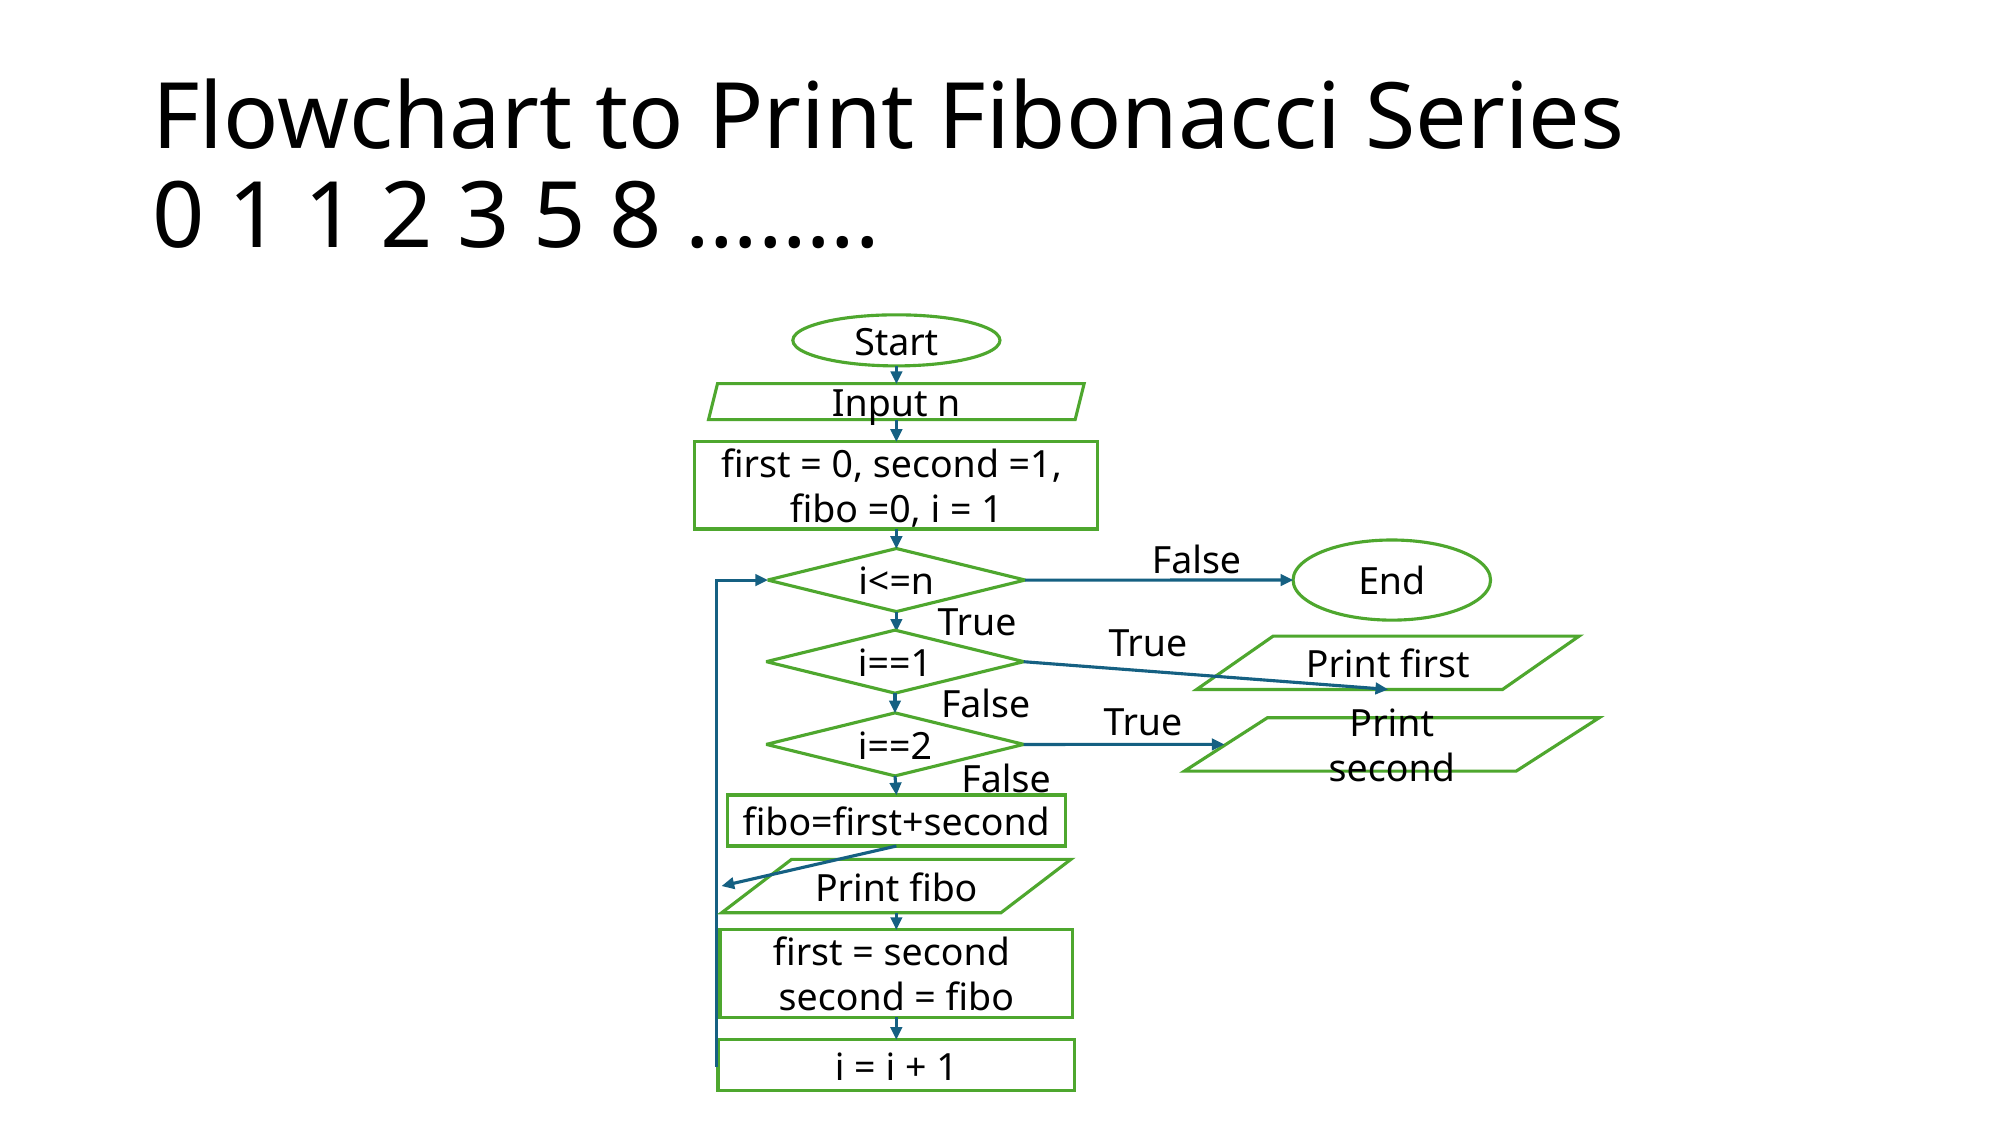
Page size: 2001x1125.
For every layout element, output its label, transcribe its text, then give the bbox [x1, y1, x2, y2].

text_box True [1088, 690, 1198, 743]
text_box False [946, 747, 1066, 808]
text_box False [1137, 529, 1257, 579]
text_box False [926, 672, 1046, 733]
text_box True [1088, 745, 1198, 750]
text_box Print second [1179, 716, 1605, 773]
text_box i==1 [769, 628, 1024, 695]
text_box first = second second = fibo [769, 928, 1074, 1019]
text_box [717, 579, 769, 1066]
text_box Start [791, 313, 1002, 368]
title Flowchart to Print Fibonacci Series 0 1 1 2 3 5 8 …….. [137, 59, 1863, 278]
text_box End [1291, 538, 1493, 622]
text_box i = i + 1 [716, 1038, 1076, 1092]
text_box first = 0, second =1, fibo =0, i = 1 [693, 440, 1099, 531]
text_box Input n [706, 382, 1087, 422]
text_box False [1137, 581, 1257, 589]
text_box True [1093, 664, 1203, 672]
text_box i==2 [769, 711, 1023, 778]
text_box Print first [1216, 634, 1585, 692]
text_box True [1093, 611, 1203, 661]
text_box fibo=first+second [769, 793, 1067, 848]
text_box i<=n [767, 547, 1025, 613]
text_box Print fibo [769, 857, 1076, 915]
text_box Print first [1193, 678, 1375, 692]
text_box True [922, 591, 1032, 651]
